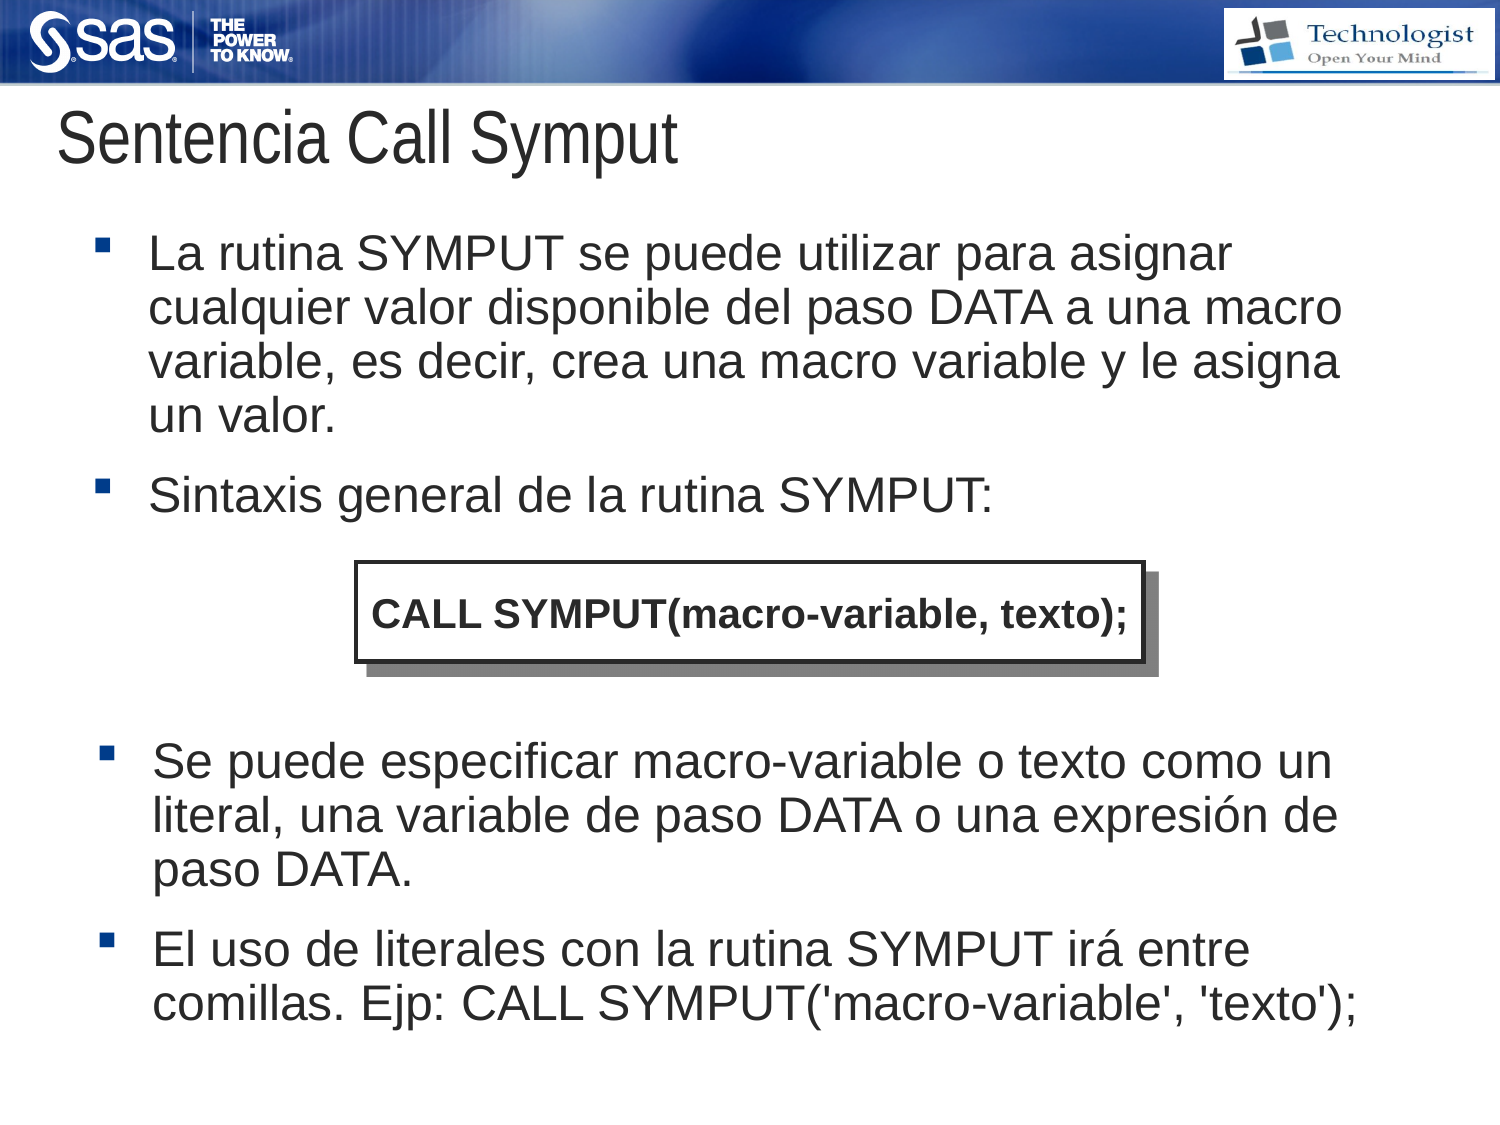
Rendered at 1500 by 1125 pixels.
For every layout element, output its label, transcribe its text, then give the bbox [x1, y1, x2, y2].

text_box Se puede especificar macro-variable o texto como un literal, una variable de paso DATA o una expresión de paso DATA. El uso de literales con la rutina SYMPUT irá entre comillas. Ejp: CALL SYMPUT('macro-variable', 'texto'); [80, 727, 1428, 1039]
title Sentencia Call Symput [41, 47, 1467, 236]
text_box CALL SYMPUT(macro-variable, texto); [356, 561, 1144, 662]
picture [0, 0, 1500, 86]
text_box La rutina SYMPUT se puede utilizar para asignar cualquier valor disponible del paso DATA a una macro variable, es decir, crea una macro variable y le asigna un valor. Sintaxis general de la rutina SYMPUT: [76, 219, 1424, 531]
